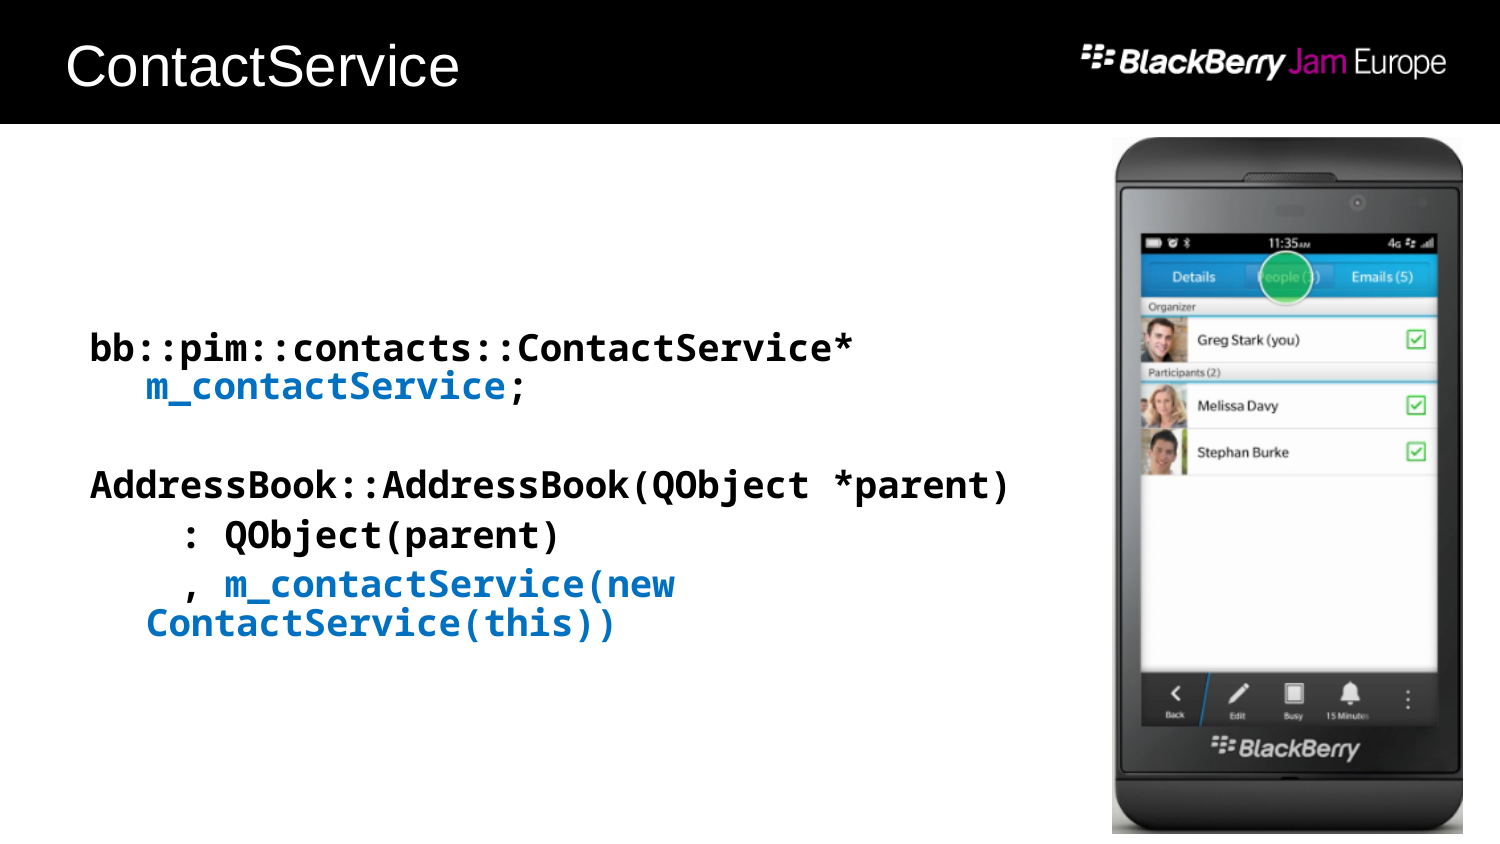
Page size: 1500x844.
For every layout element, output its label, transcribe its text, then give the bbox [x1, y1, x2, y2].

picture [0, 0, 1500, 124]
picture [1112, 137, 1463, 834]
text_box bb::pim::contacts::ContactService* m_contactService; AddressBook::AddressBook(QObject *parent) : QObject(parent) , m_contactService(new ContactService(this)) [74, 209, 1038, 766]
slide_number 32 [1099, 766, 1107, 826]
title ContactService [49, 15, 1001, 110]
